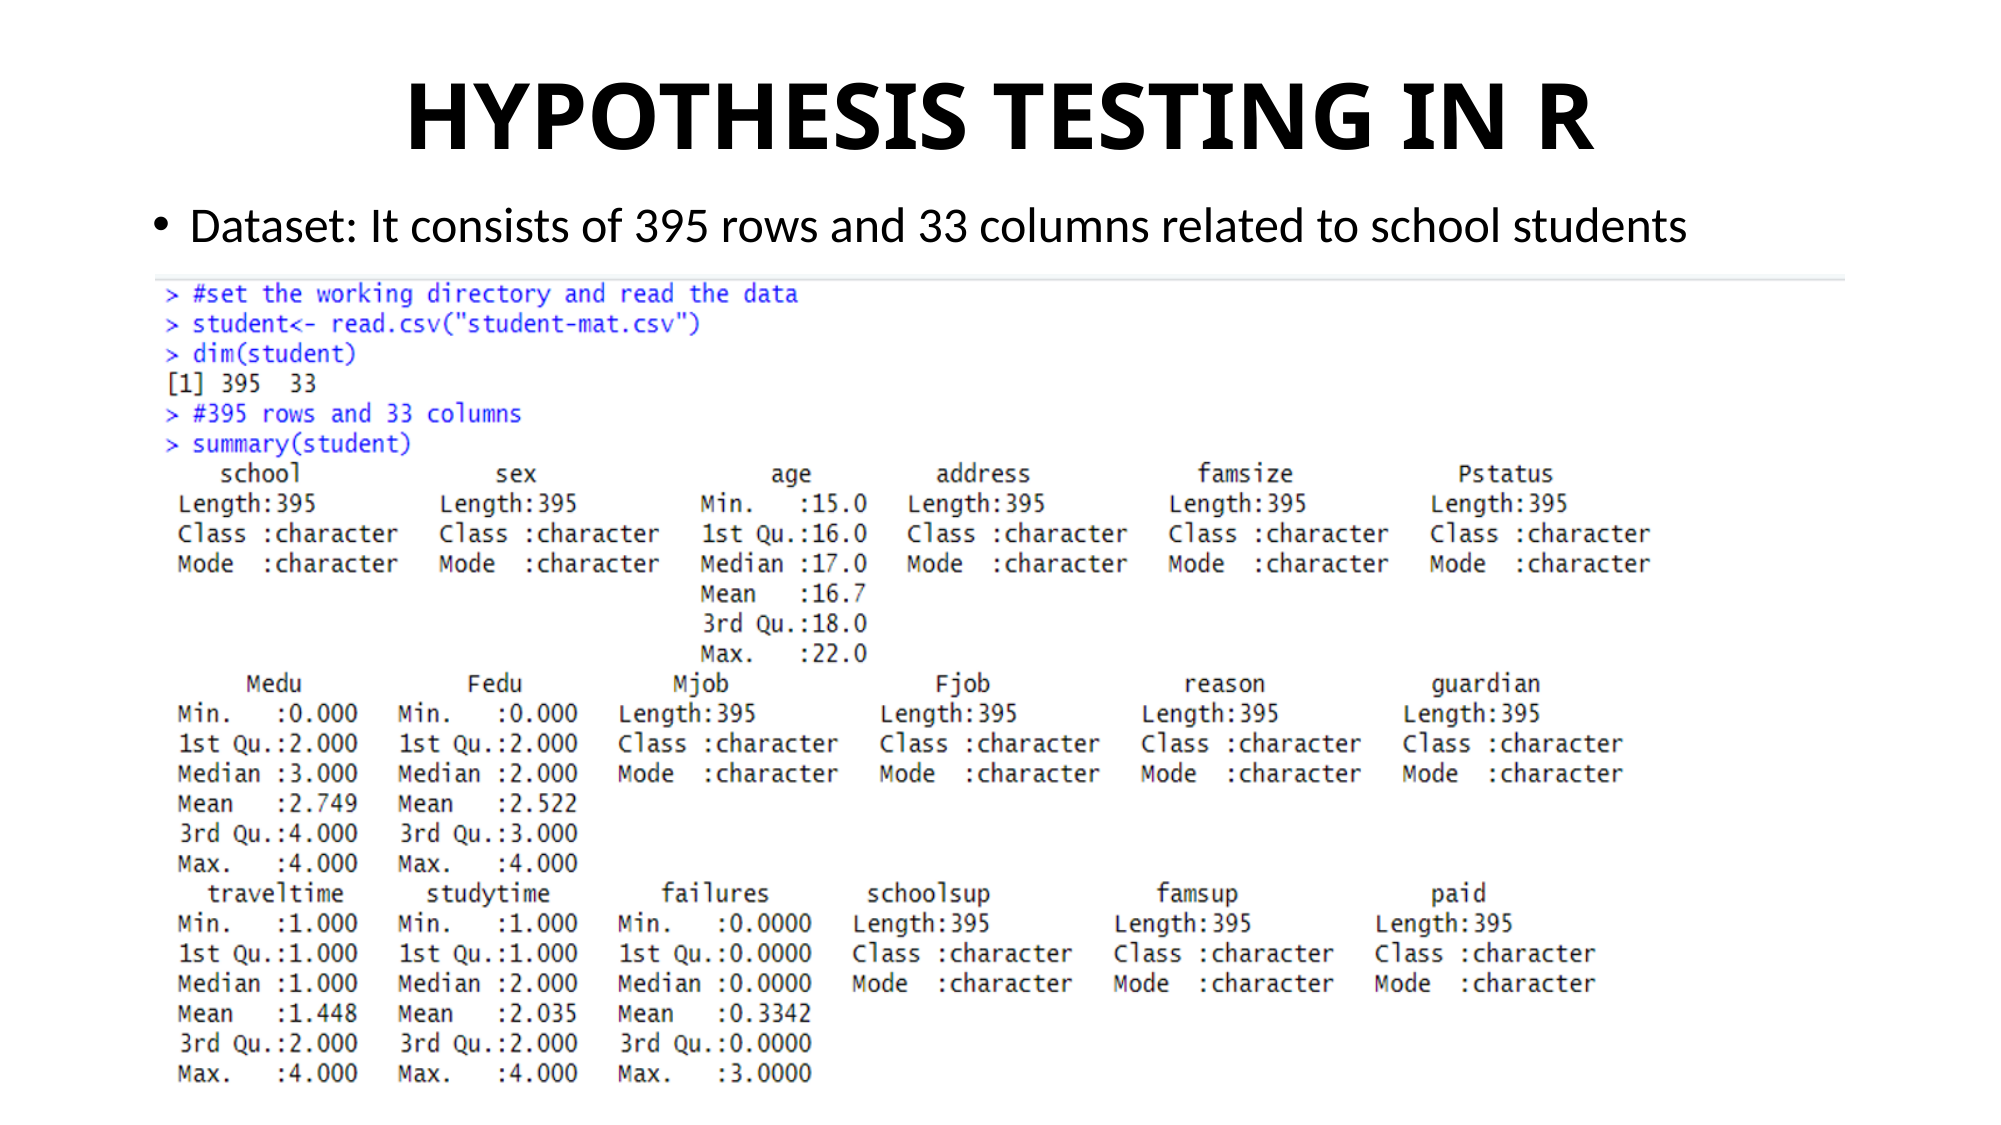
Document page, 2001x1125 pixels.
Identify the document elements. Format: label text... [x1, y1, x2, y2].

title HYPOTHESIS TESTING IN R [137, 59, 1863, 181]
picture [155, 274, 1845, 1092]
list Dataset: It consists of 395 rows and 33 columns related to school students [137, 191, 1863, 1092]
